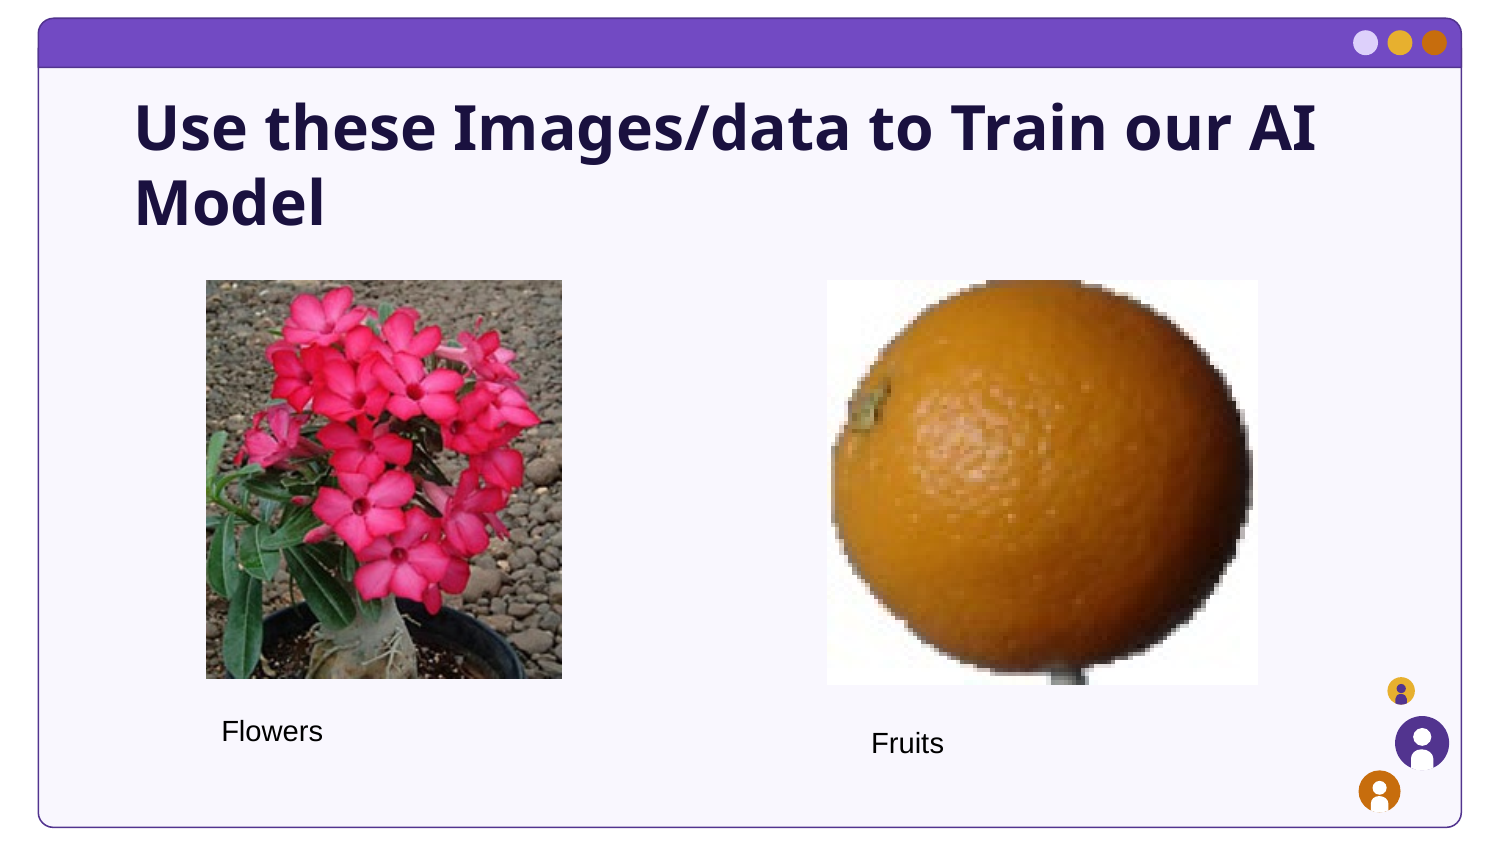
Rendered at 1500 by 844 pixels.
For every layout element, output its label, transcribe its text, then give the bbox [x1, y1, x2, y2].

picture [206, 279, 562, 679]
title Use these Images/data to Train our AI Model [118, 72, 1382, 167]
text_box Flowers [206, 705, 957, 756]
text_box Fruits [856, 717, 1500, 767]
picture [827, 279, 1259, 686]
